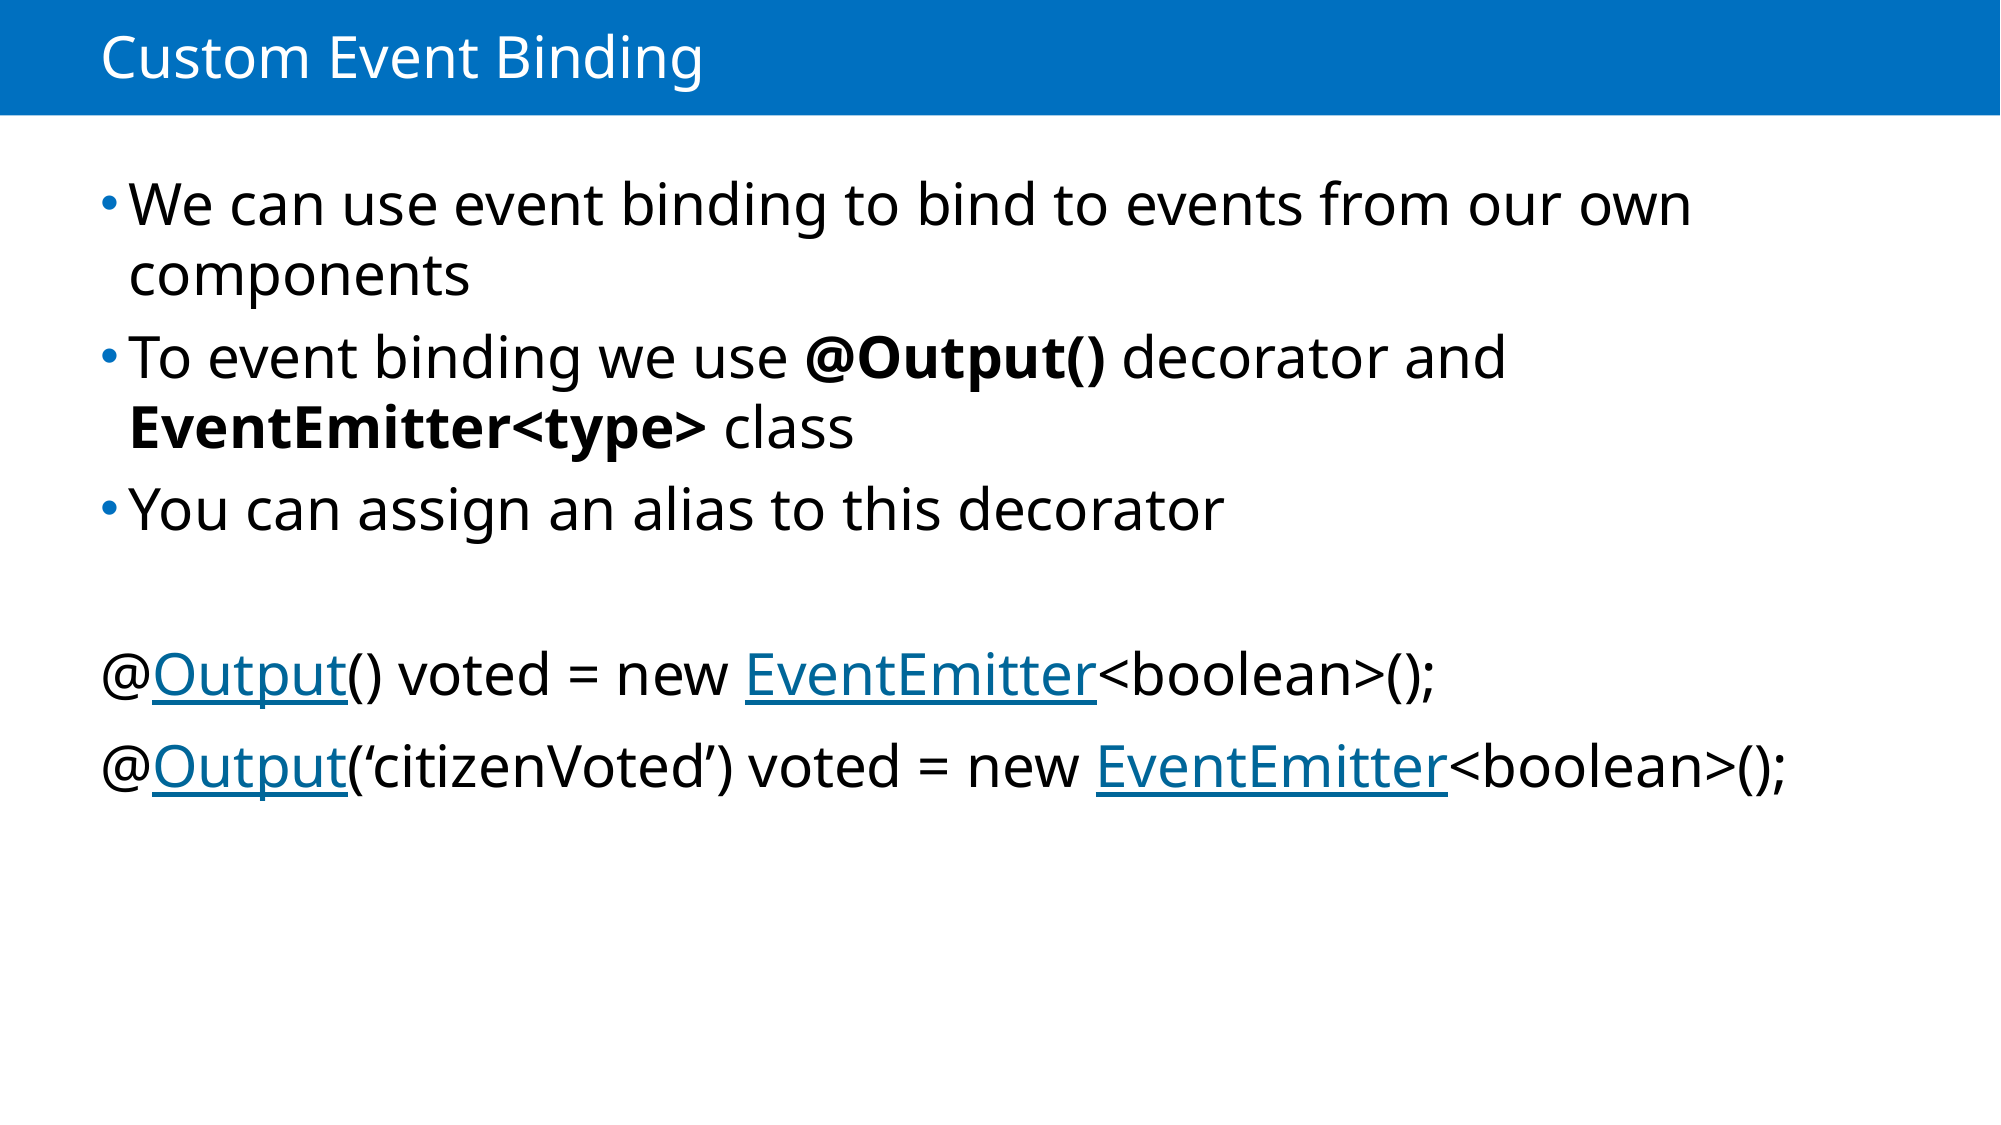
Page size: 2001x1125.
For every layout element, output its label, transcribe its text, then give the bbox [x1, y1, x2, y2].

title Custom Event Binding [100, 0, 1802, 122]
list We can use event binding to bind to events from our own components To event binding we use @Output() decorator and EventEmitter<type> class You can assign an alias to this decorator @Output() voted = new EventEmitter<boolean>(); @Output(‘citizenVoted’) voted = new EventEmitter<boolean>(); [100, 167, 1877, 1013]
